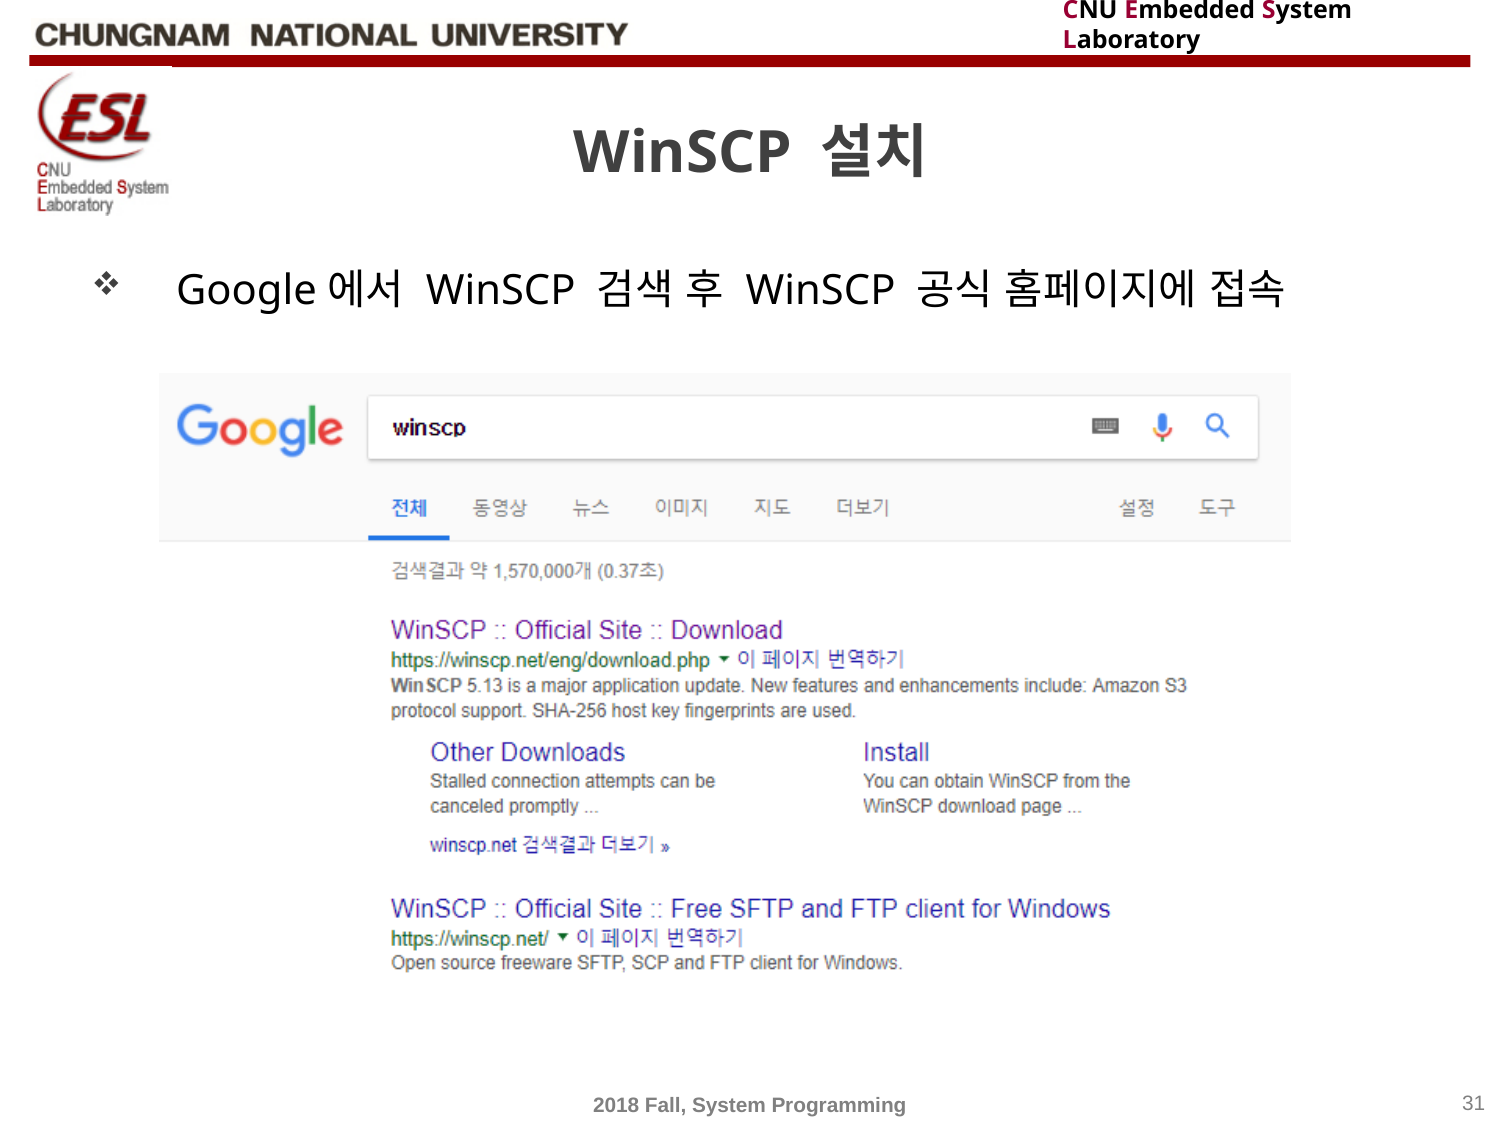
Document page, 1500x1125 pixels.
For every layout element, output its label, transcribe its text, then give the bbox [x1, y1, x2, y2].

picture [31, 18, 634, 52]
picture [159, 373, 1291, 982]
title WinSCP 설치 [31, 90, 1471, 209]
picture [22, 66, 172, 216]
slide_number 31 [1149, 1082, 1500, 1125]
footer 2018 Fall, System Programming [0, 1082, 1149, 1125]
list Google에서 WinSCP 검색 후 WinSCP 공식 홈페이지에 접속 [76, 255, 1436, 1047]
